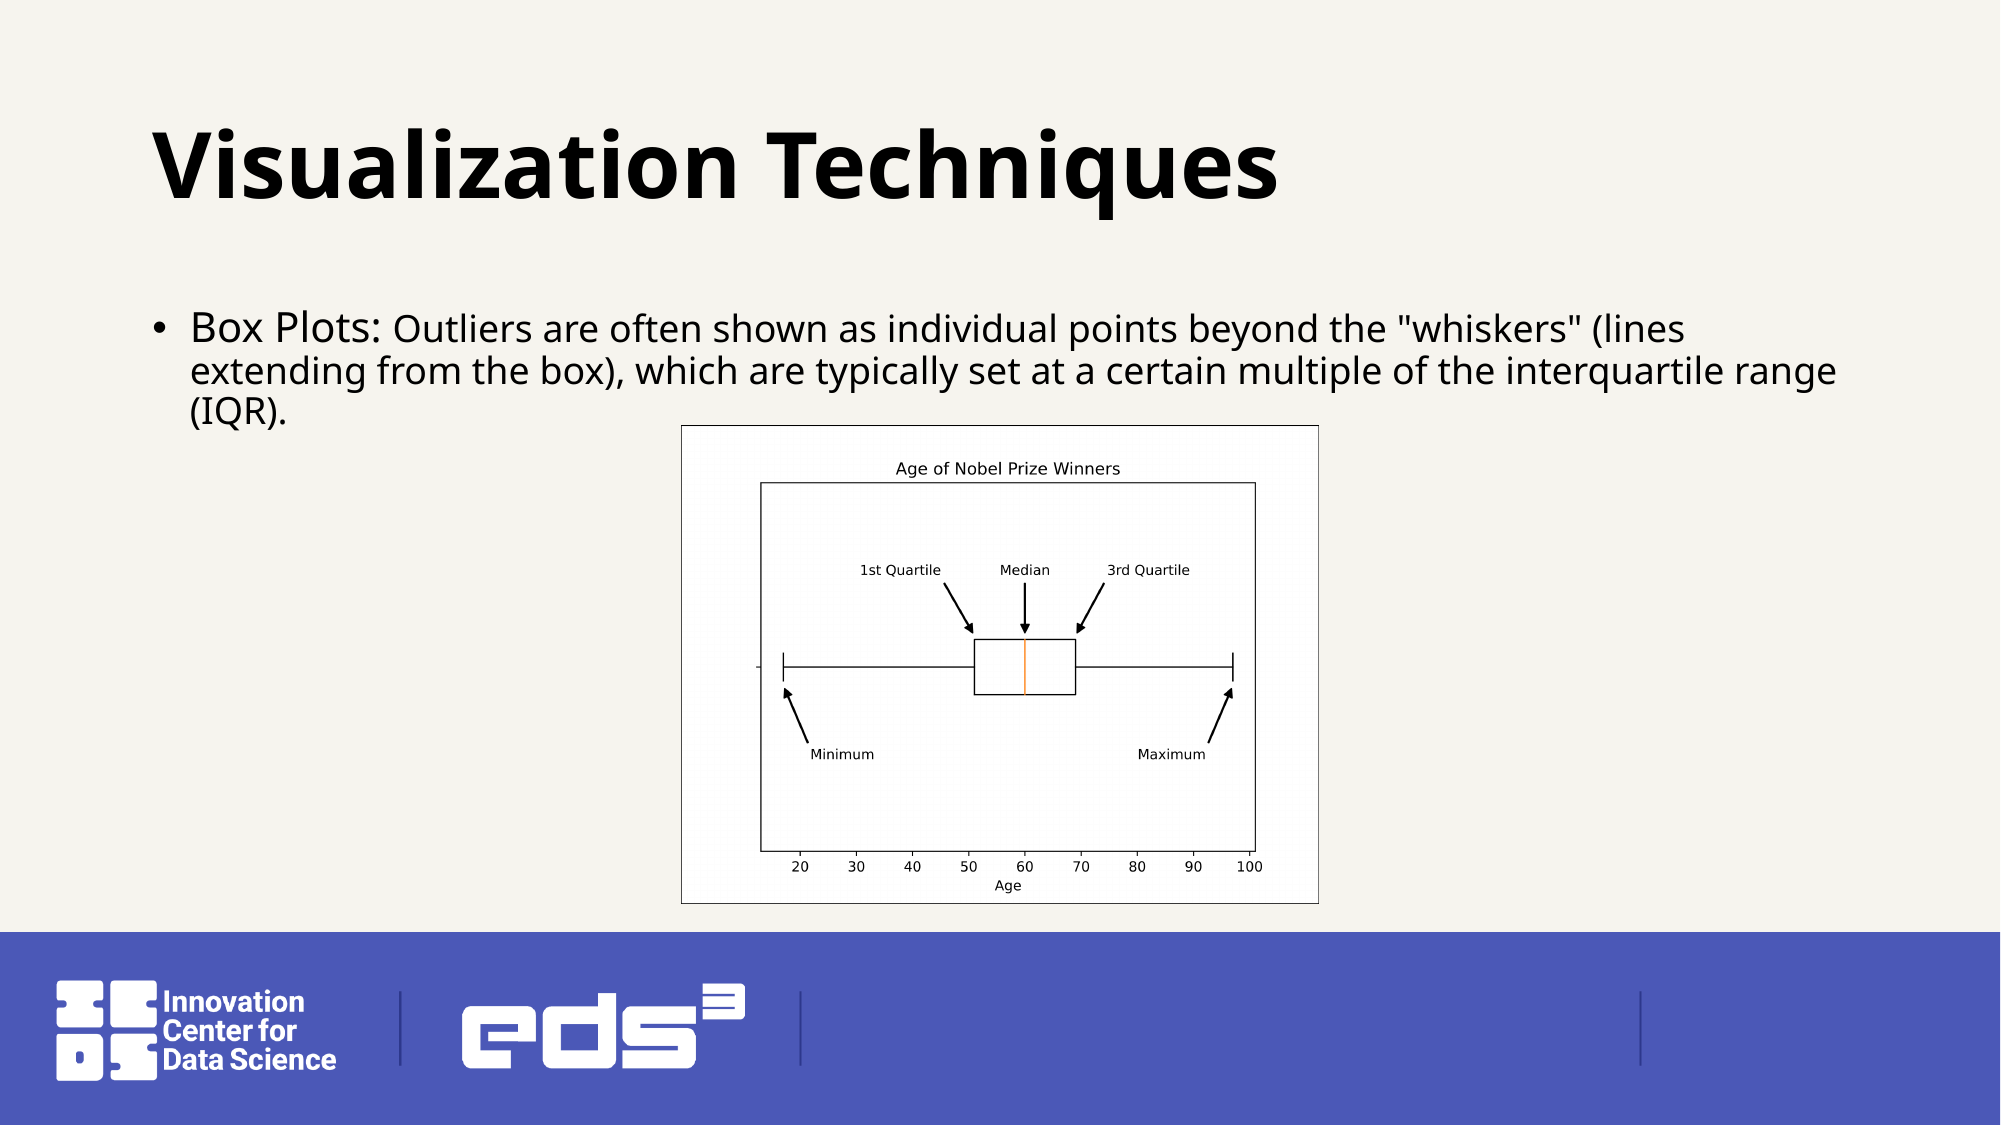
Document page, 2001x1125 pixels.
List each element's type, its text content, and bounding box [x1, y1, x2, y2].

picture [0, 0, 2001, 1125]
title Visualization Techniques [137, 59, 1863, 278]
list Box Plots: Outliers are often shown as individual points beyond the "whiskers" (lines extending from the box), which are typically set at a certain multiple of the interquartile range (IQR). [137, 299, 1863, 1014]
